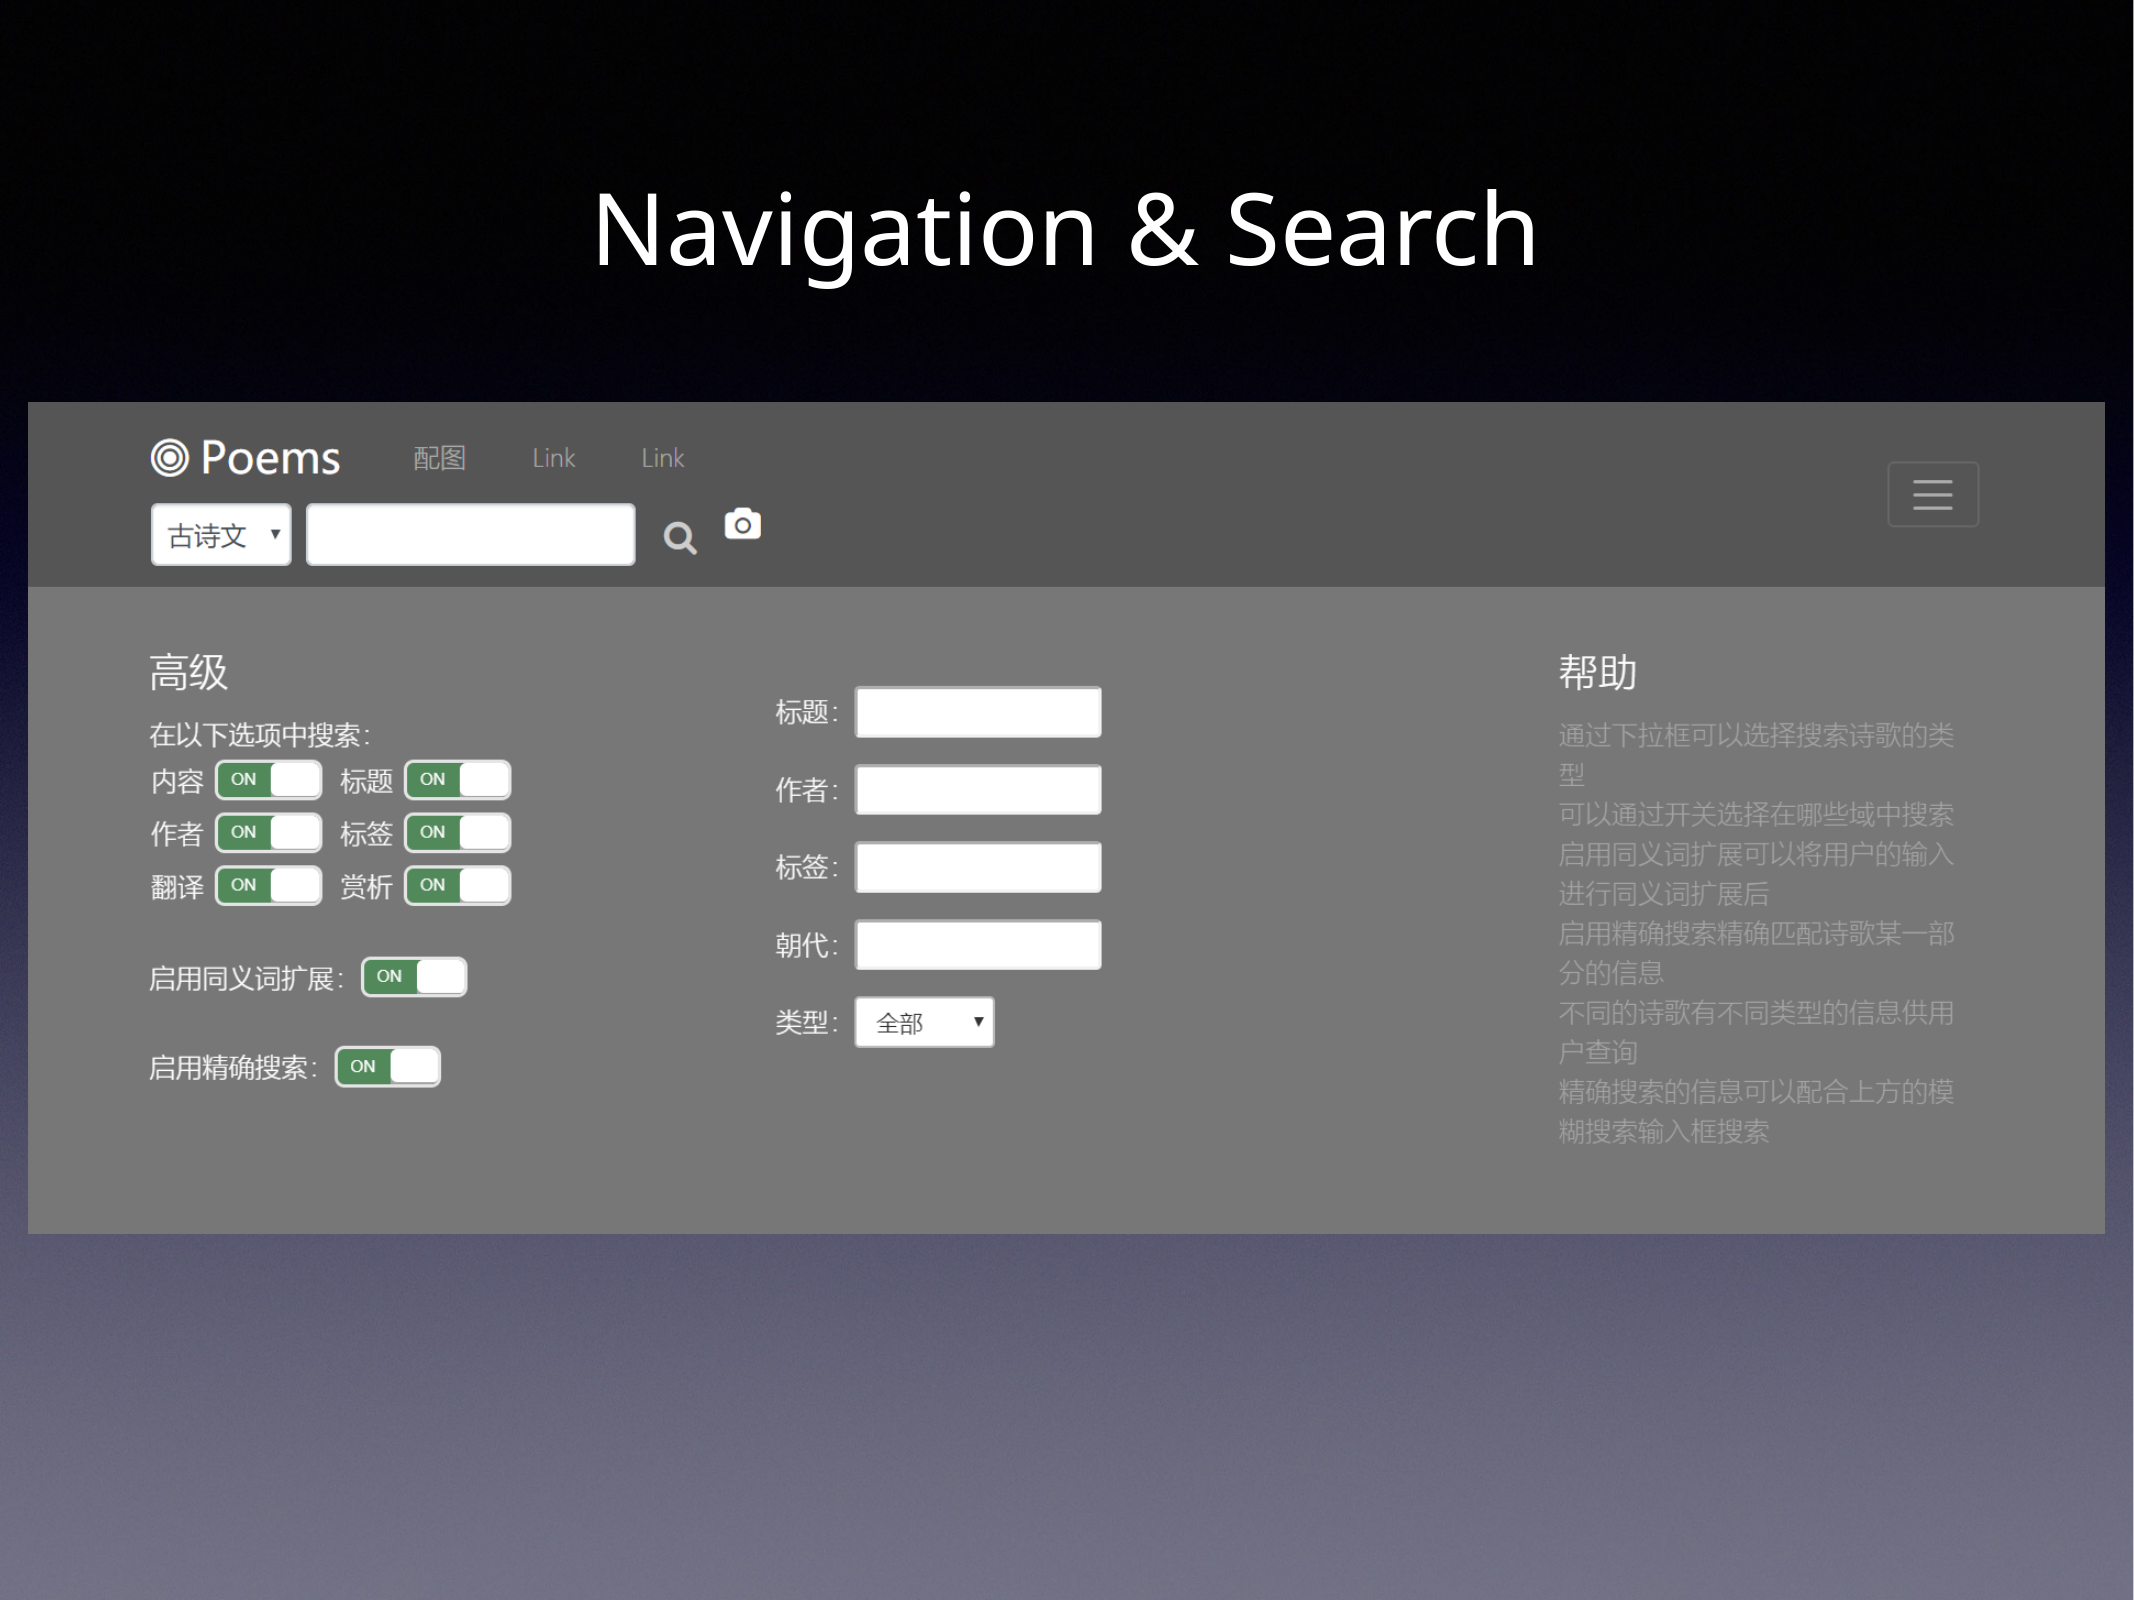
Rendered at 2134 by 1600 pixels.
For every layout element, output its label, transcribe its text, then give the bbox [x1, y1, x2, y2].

picture [0, 0, 2134, 1600]
text_box Navigation & Search [503, 156, 1630, 294]
